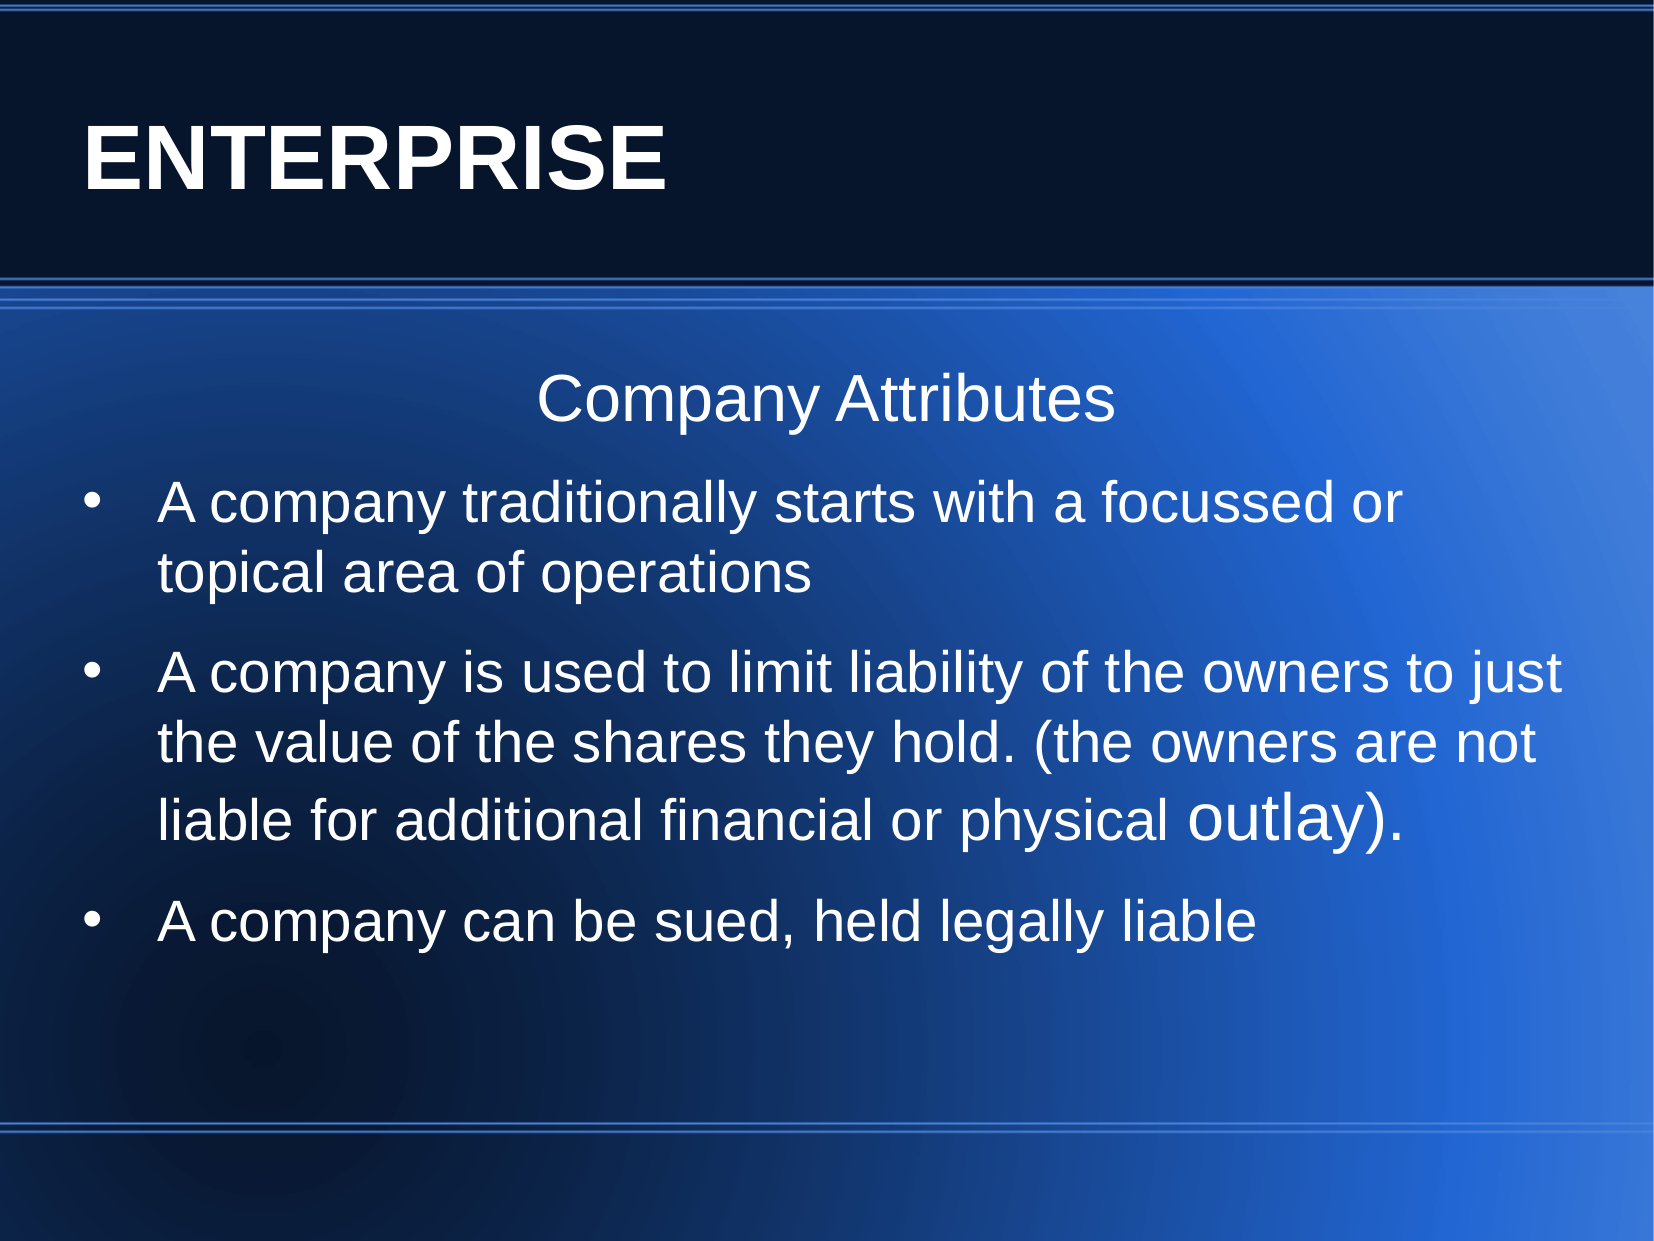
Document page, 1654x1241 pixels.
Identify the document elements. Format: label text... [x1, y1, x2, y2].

picture [0, 0, 1654, 1241]
title ENTERPRISE [82, 49, 1571, 257]
list Company Attributes A company traditionally starts with a focussed or topical area of operations A company is used to limit liability of the owners to just the value of the shares they hold. (the owners are not liable for additional financial or physical outlay). A company can be sued, held legally liable [82, 355, 1571, 1075]
